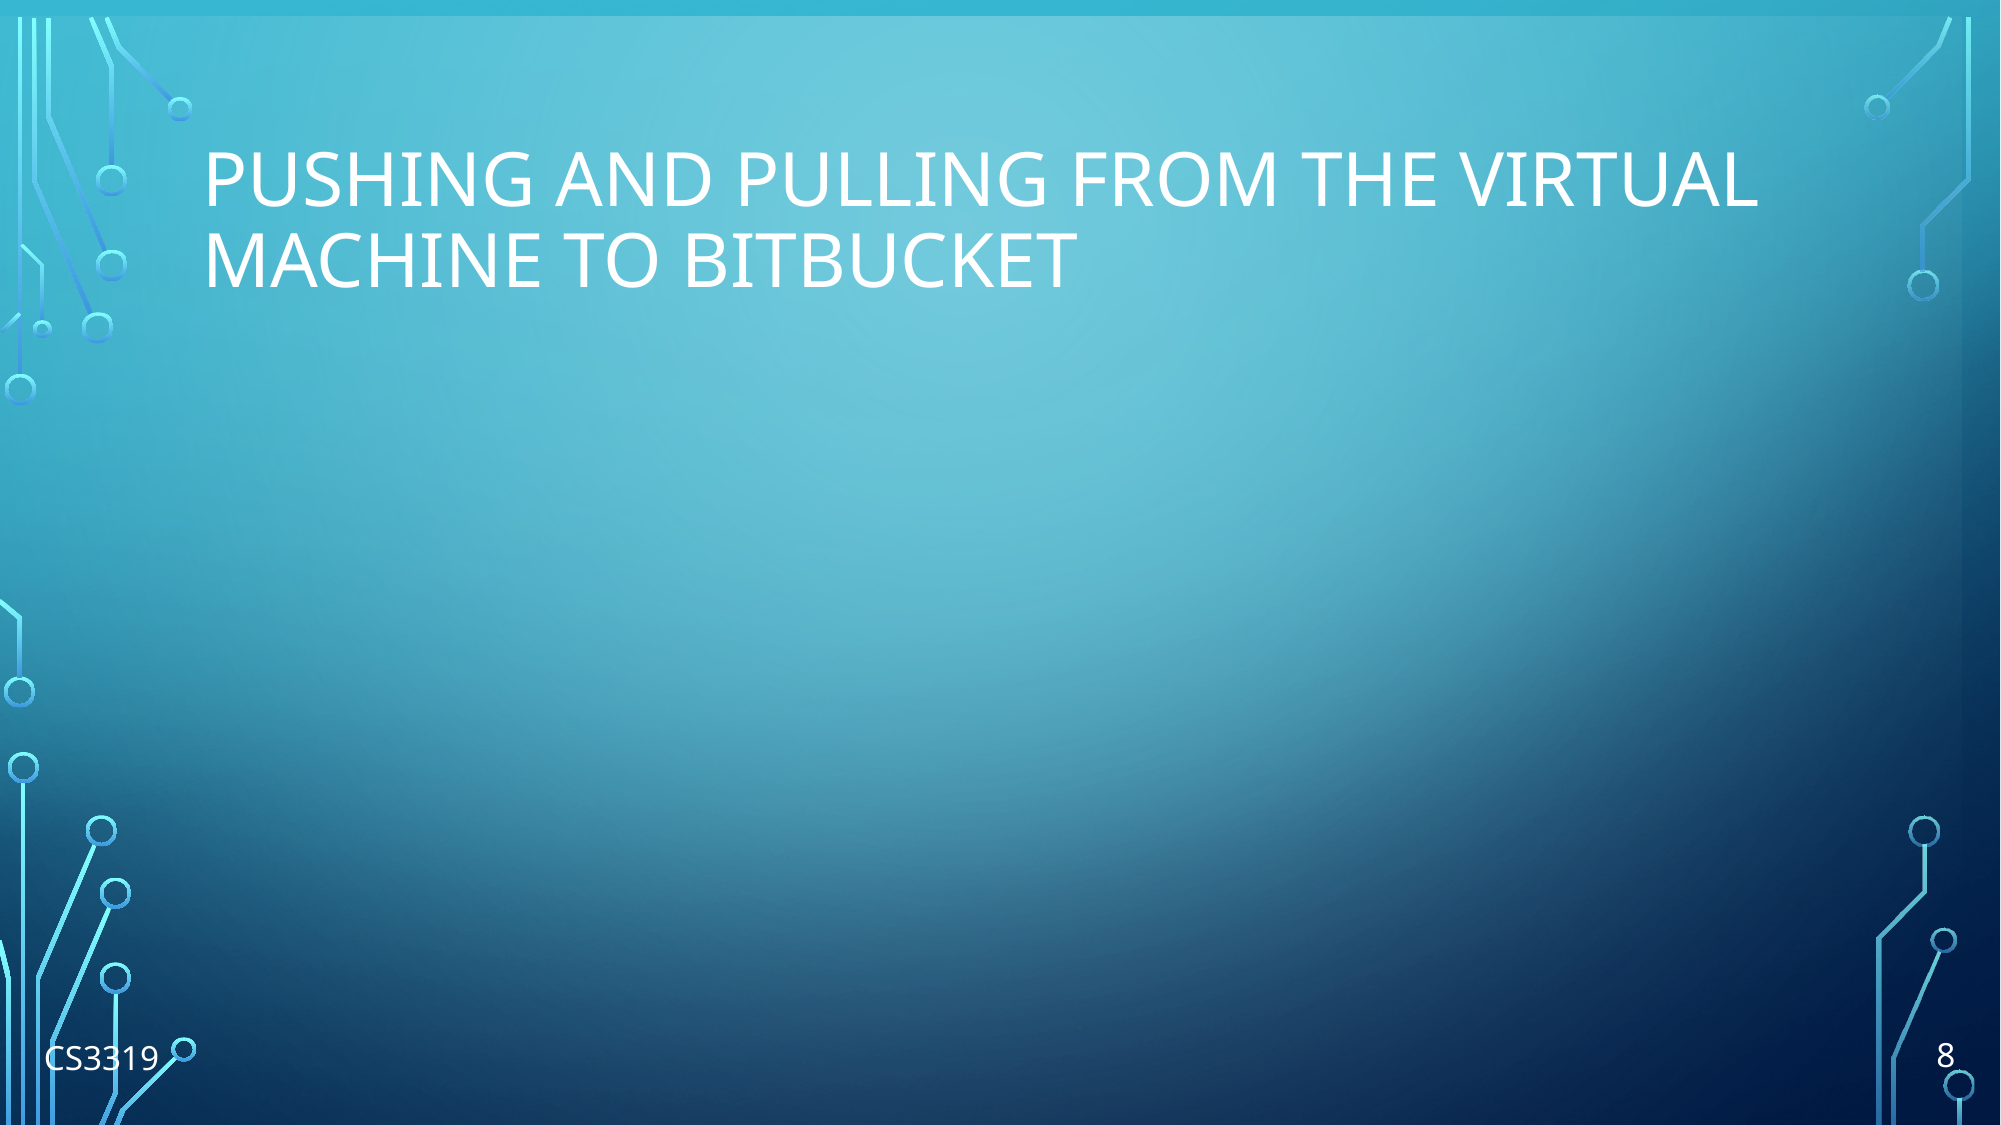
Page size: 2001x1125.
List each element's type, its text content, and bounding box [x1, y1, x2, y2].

footer CS3319 [29, 1027, 1053, 1088]
title Pushing and Pulling from the Virtual Machine to BitBucket [187, 101, 1813, 344]
slide_number 8 [1712, 1027, 1971, 1088]
